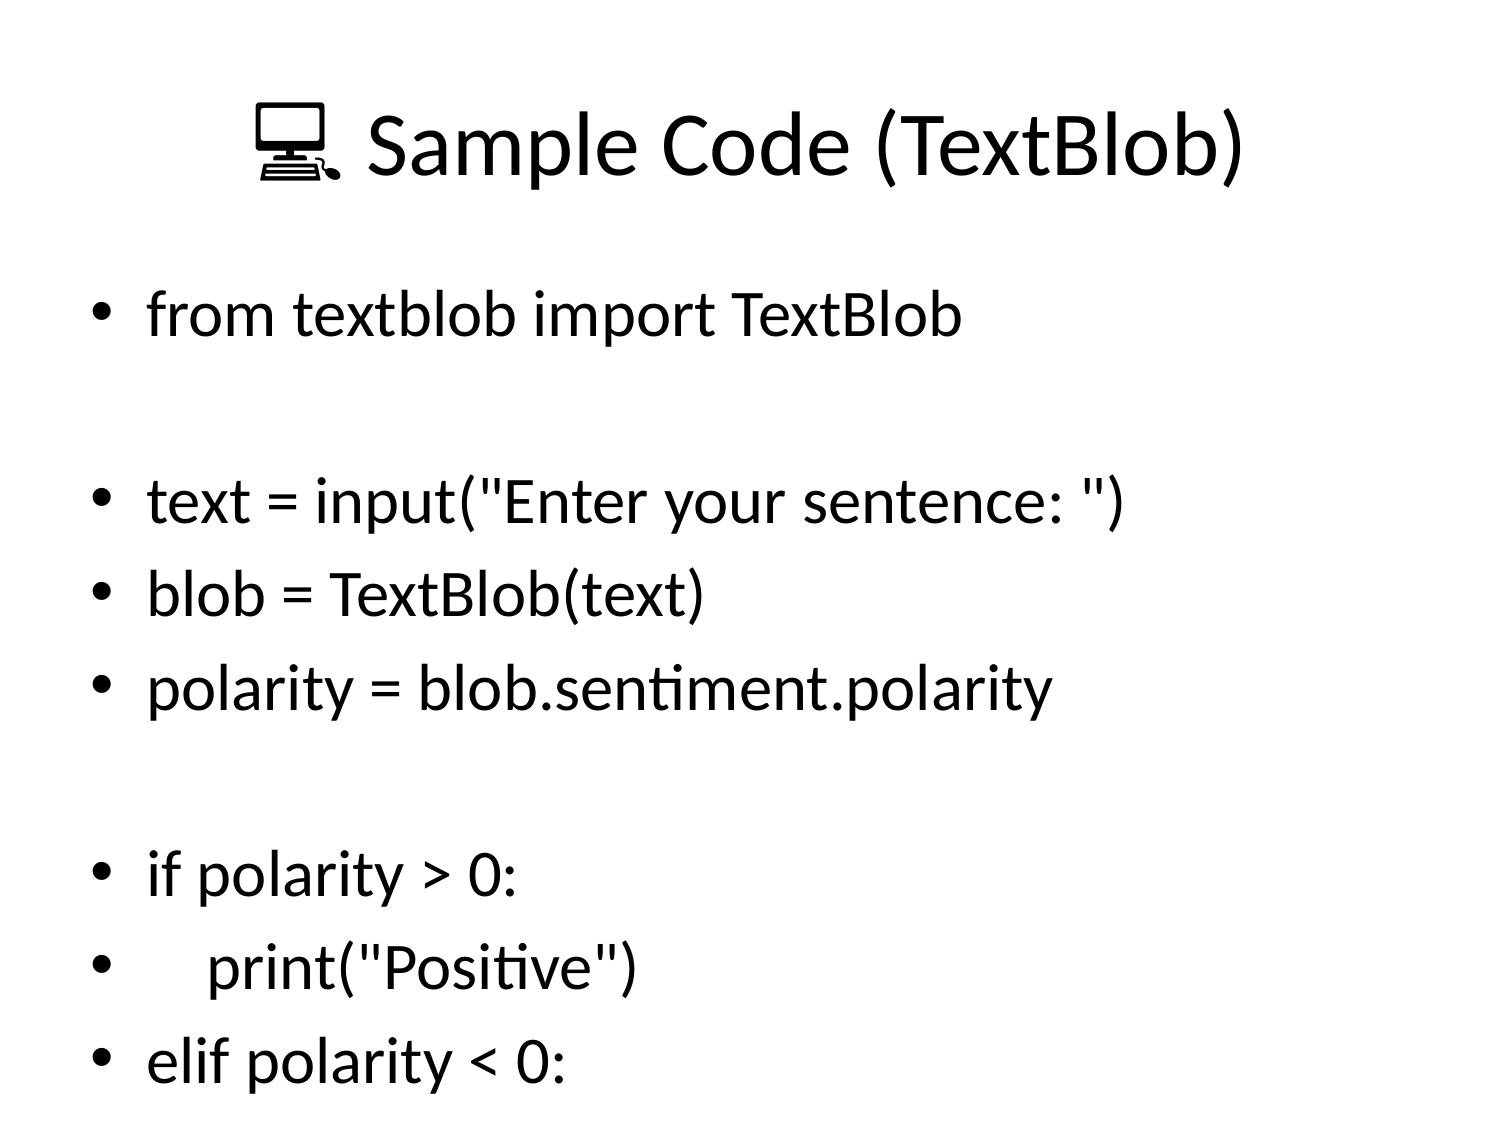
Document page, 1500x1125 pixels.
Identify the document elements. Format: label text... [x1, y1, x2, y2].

title 💻 Sample Code (TextBlob) [75, 45, 1425, 233]
list from textblob import TextBlob text = input("Enter your sentence: ") blob = TextBlob(text) polarity = blob.sentiment.polarity if polarity > 0: print("Positive") elif polarity < 0: print("Negative") else: print("Neutral") [75, 262, 1425, 1005]
